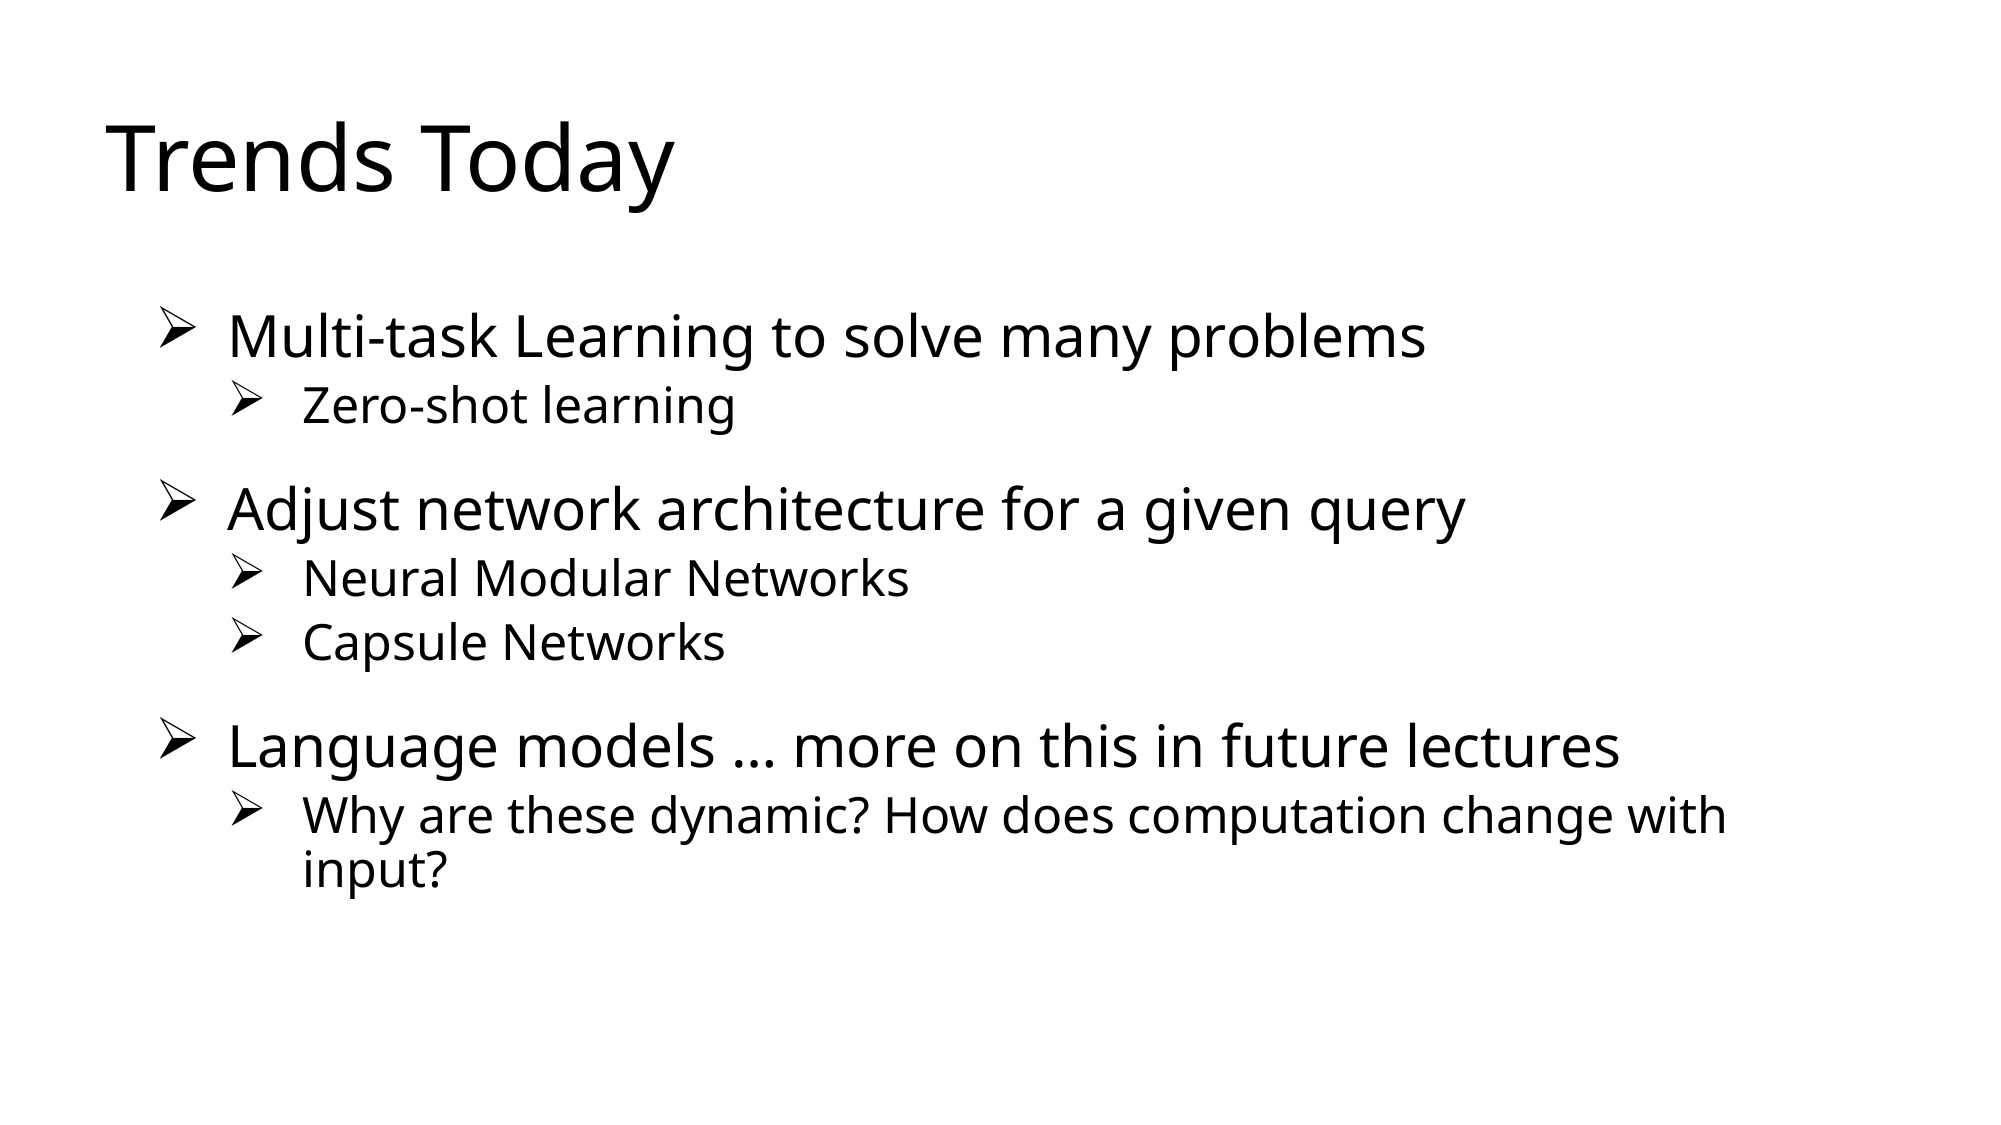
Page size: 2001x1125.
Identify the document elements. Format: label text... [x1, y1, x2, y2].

list Multi-task Learning to solve many problems Zero-shot learning Adjust network architecture for a given query Neural Modular Networks Capsule Networks Language models … more on this in future lectures Why are these dynamic? How does computation change with input? [137, 299, 1863, 1014]
title Trends Today [90, 52, 1863, 271]
